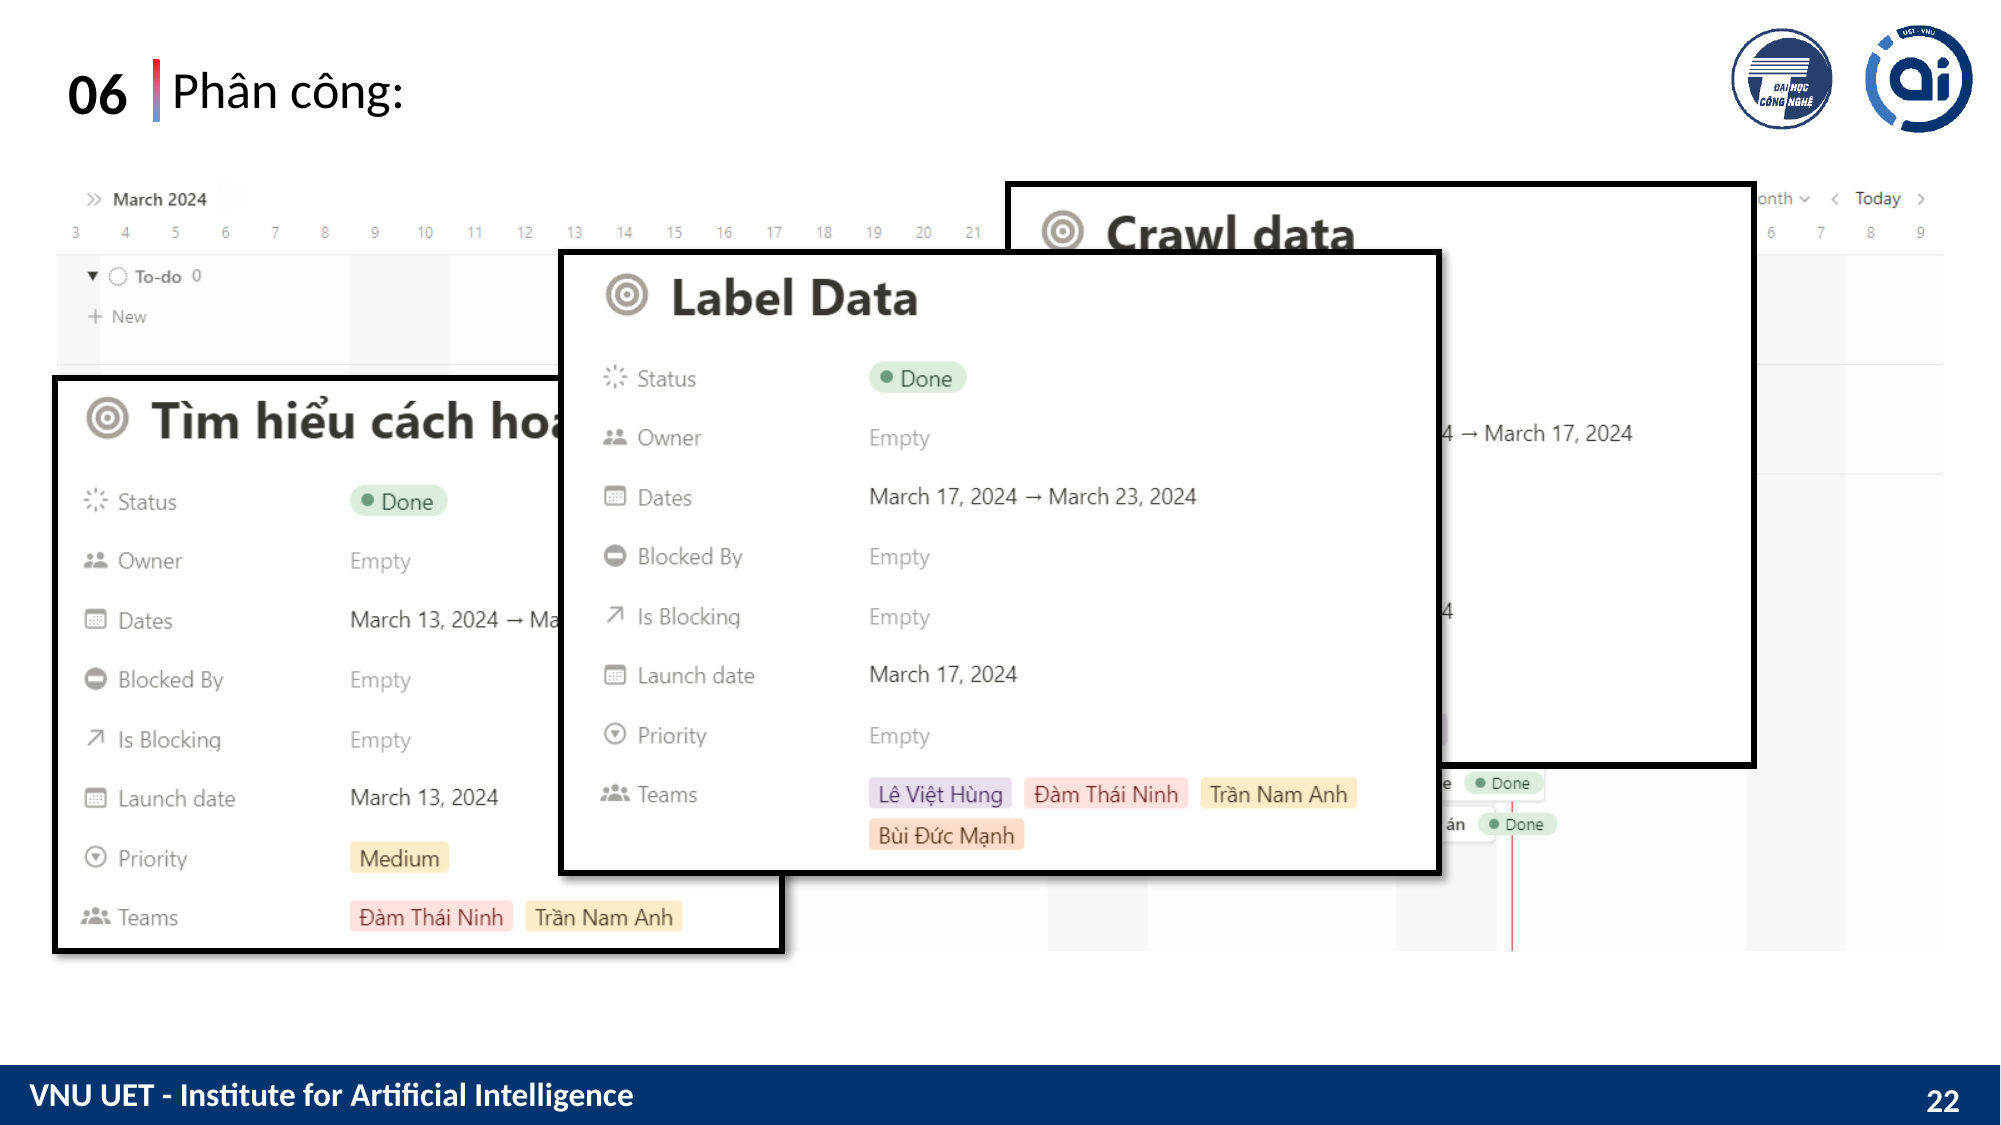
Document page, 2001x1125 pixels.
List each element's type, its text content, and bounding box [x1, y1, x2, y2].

picture [1728, 25, 1835, 132]
text_box 06 [66, 54, 131, 126]
picture [57, 176, 1943, 1021]
picture [152, 59, 160, 123]
text_box Phân công: [170, 54, 476, 119]
slide_number 22 [1920, 1079, 1967, 1125]
picture [1862, 22, 1975, 135]
text_box VNU UET - Institute for Artificial Intelligence [27, 1071, 639, 1113]
